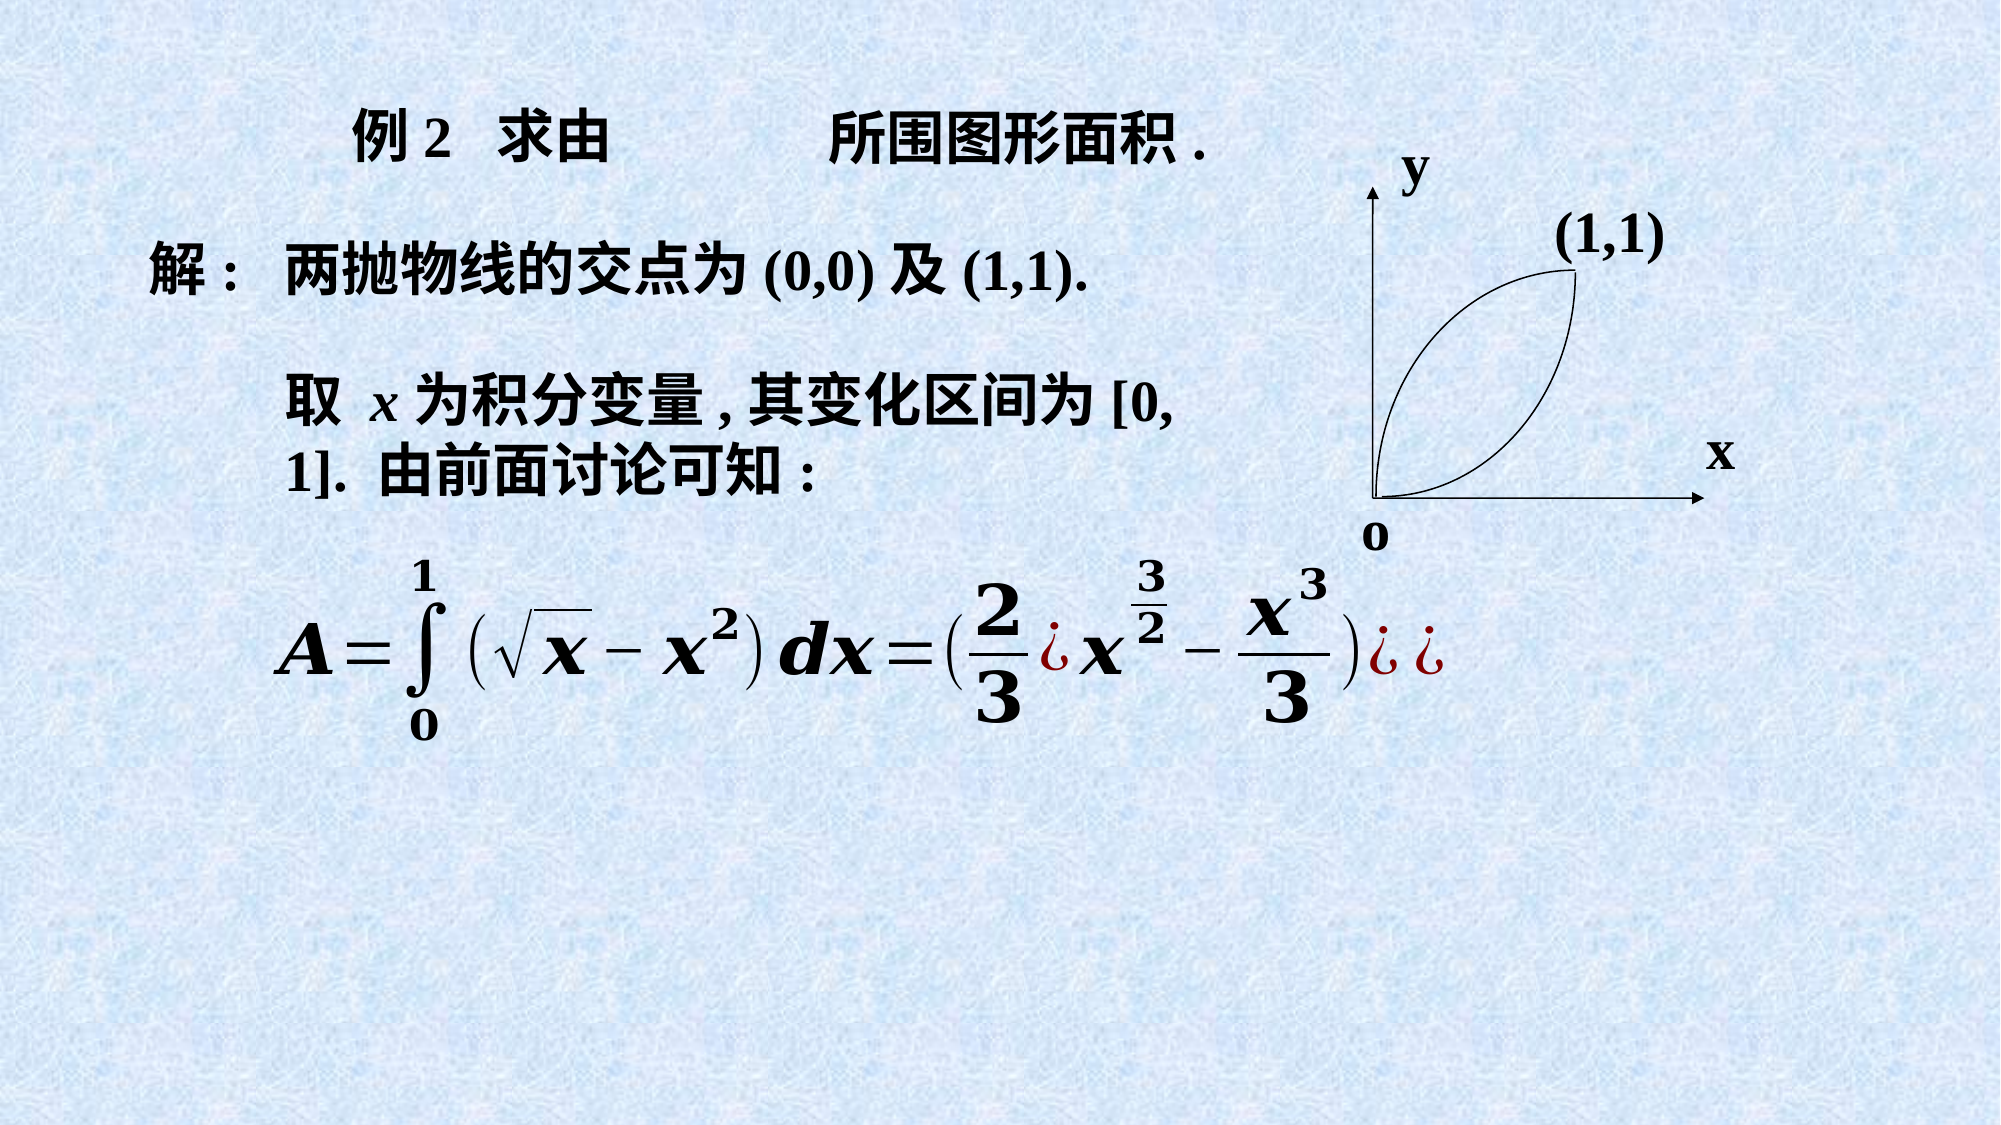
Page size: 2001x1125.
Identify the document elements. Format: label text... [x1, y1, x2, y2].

text_box 所围图形面积. [813, 94, 1237, 179]
picture [0, 0, 2001, 1125]
text_box 取 x为积分变量,其变化区间为[0, 1]. 由前面讨论可知: [269, 355, 1207, 510]
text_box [1346, 118, 1751, 571]
text_box 解: 两抛物线的交点为(0,0)及(1,1). [134, 224, 1104, 310]
